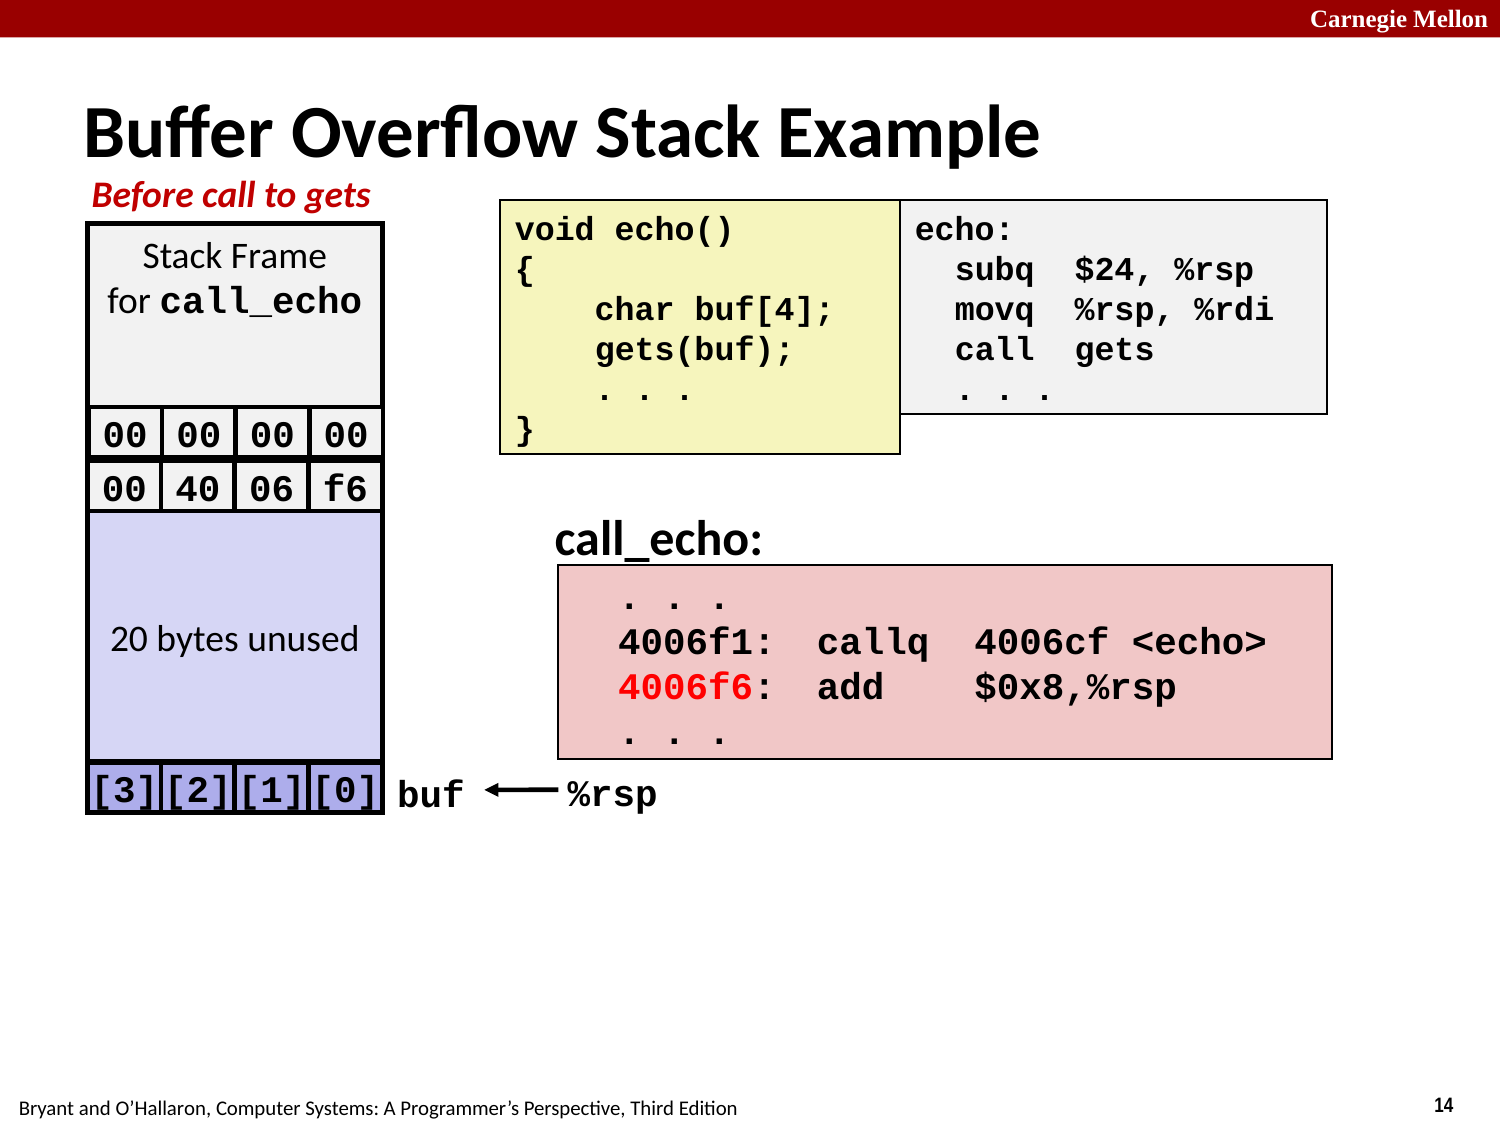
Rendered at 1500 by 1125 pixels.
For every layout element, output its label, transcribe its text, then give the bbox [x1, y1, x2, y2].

text_box [3] [87, 762, 161, 813]
text_box [0] [308, 762, 382, 813]
text_box . . . 4006f1: callq 4006cf <echo> 4006f6: add $0x8,%rsp . . . [558, 564, 1333, 760]
text_box [1] [234, 762, 308, 813]
text_box echo: subq $24, %rsp movq %rsp, %rdi call gets . . . [900, 199, 1327, 415]
text_box [2] [161, 762, 234, 813]
text_box Stack Frame for call_echo [87, 223, 383, 405]
text_box buf [382, 762, 480, 823]
text_box %rsp [552, 761, 673, 822]
text_box call_echo: [539, 498, 779, 573]
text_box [87, 406, 384, 458]
title Buffer Overflow Stack Example [68, 80, 1134, 176]
text_box Before call to gets [76, 162, 386, 223]
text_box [87, 464, 383, 512]
text_box [484, 783, 552, 797]
text_box 20 bytes unused [87, 519, 383, 762]
text_box void echo() { char buf[4]; gets(buf); . . . } [500, 199, 900, 454]
